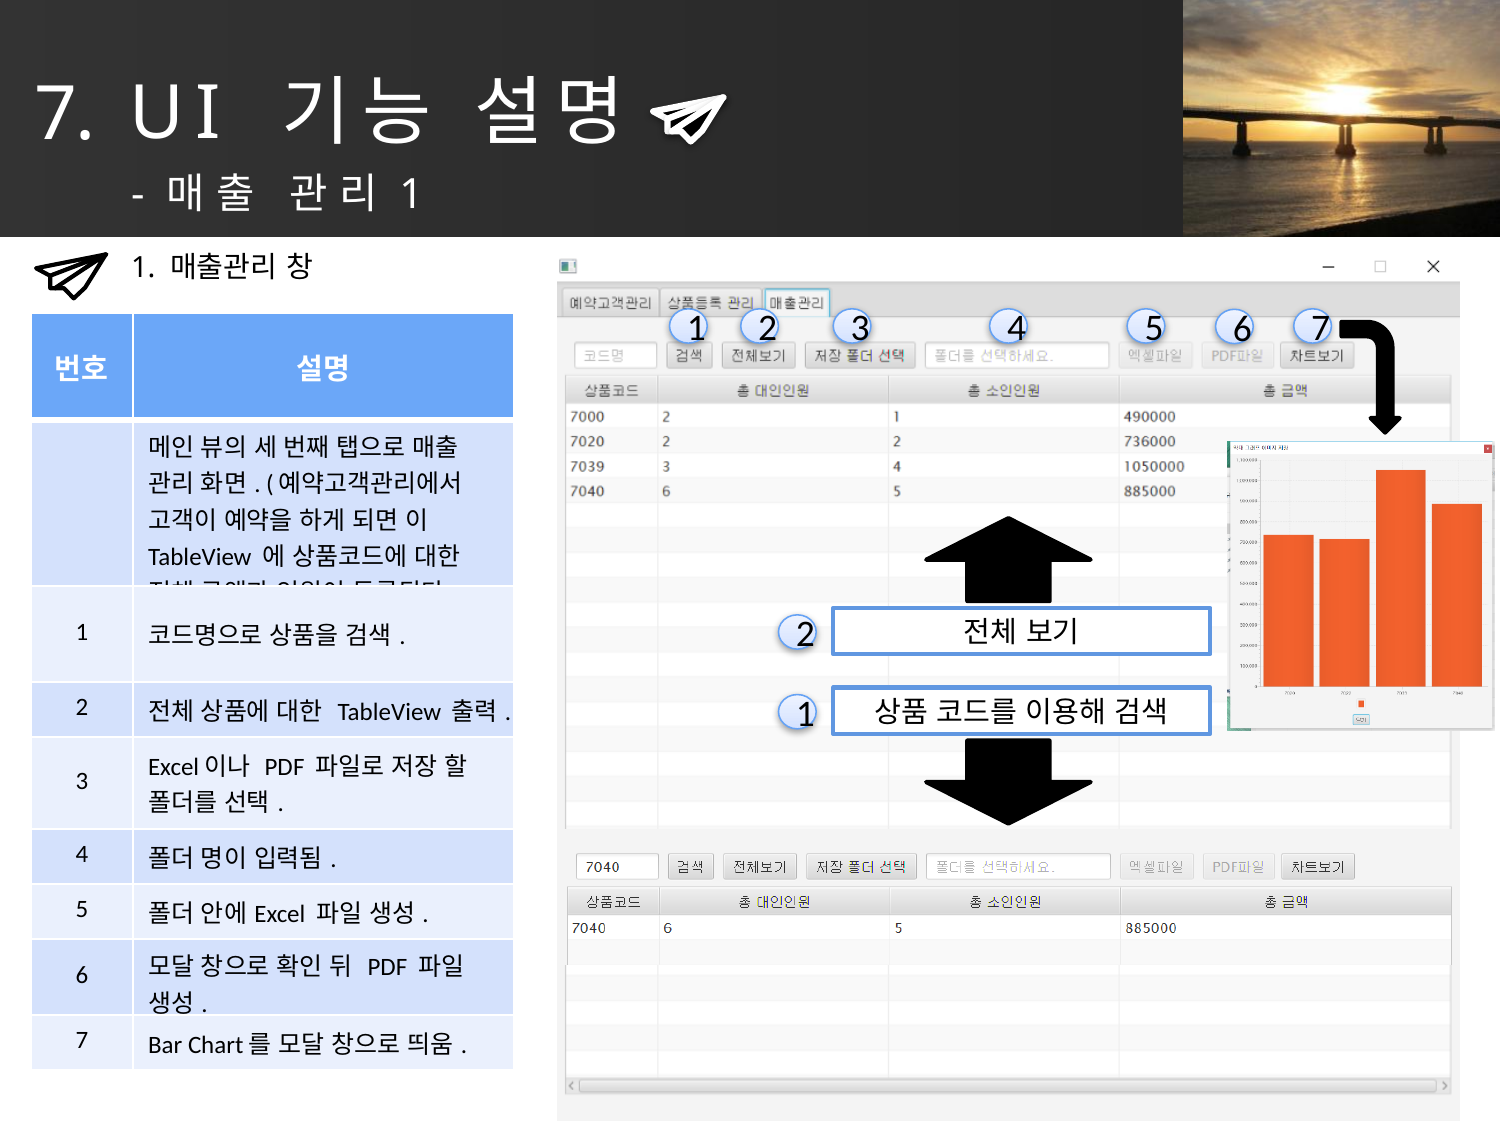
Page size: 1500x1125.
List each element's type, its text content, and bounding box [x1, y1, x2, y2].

table_cell 폴더 안에Excel 파일 생성. [134, 885, 513, 938]
table_cell 6 [32, 940, 132, 1014]
table_header 설명 [134, 314, 513, 417]
table_cell 2 [32, 683, 132, 736]
picture [1183, 0, 1500, 237]
table_header 번호 [32, 314, 132, 417]
text_box UI 기능 설명 [114, 55, 824, 161]
table_cell Bar Chart를 모달 창으로 띄움. [134, 1016, 513, 1069]
table_cell 폴더 명이 입력됨. [134, 830, 513, 883]
table_cell Excel이나 PDF 파일로 저장 할 폴더를 선택. [134, 738, 513, 828]
table_cell 전체 상품에 대한 TableView 출력. [134, 683, 513, 736]
table_cell 메인 뷰의 세 번째 탭으로 매출 관리 화면. (예약고객관리에서 고객이 예약을 하게 되면 이 TableView 에 상품코드에 대한 전체 금액과 인원이 등록된다. [134, 423, 513, 585]
table_cell 4 [32, 830, 132, 883]
text_box 1. 매출관리 창 [116, 241, 396, 291]
table_cell 1 [32, 587, 132, 681]
text_box -매출 관리1 [116, 158, 739, 224]
picture [557, 254, 1495, 1121]
table_cell [32, 423, 132, 585]
text_box 7. [19, 56, 111, 162]
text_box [652, 97, 724, 142]
table_cell 코드명으로 상품을 검색. [134, 587, 513, 681]
table_cell 모달 창으로 확인 뒤 PDF 파일 생성. [134, 940, 513, 1014]
table_cell 5 [32, 885, 132, 938]
table_cell 7 [32, 1016, 132, 1069]
table_cell 3 [32, 738, 132, 828]
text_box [35, 254, 107, 299]
